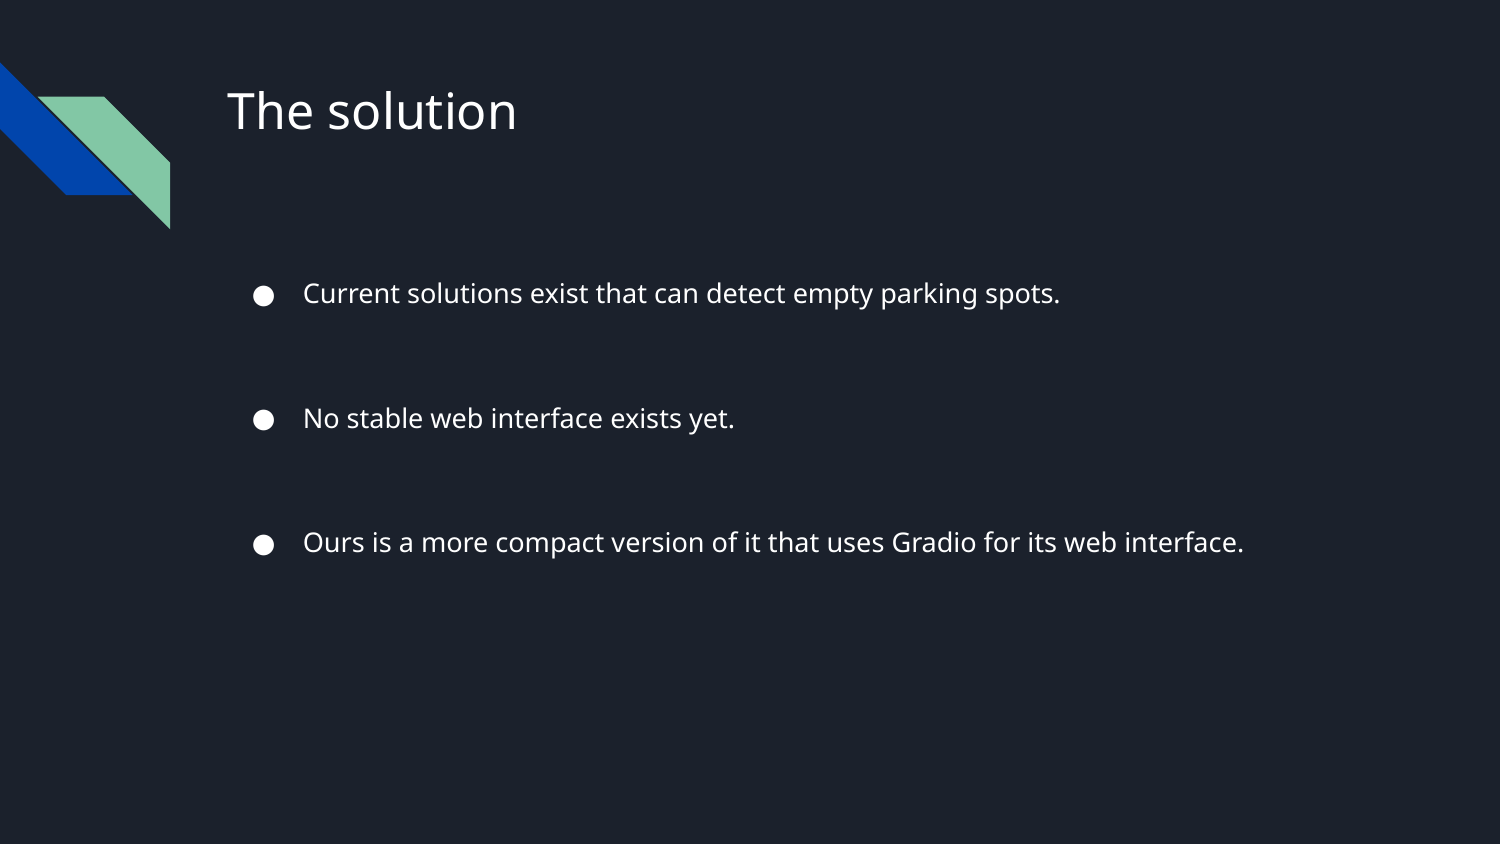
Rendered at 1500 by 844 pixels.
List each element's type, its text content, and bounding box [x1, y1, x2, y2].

title The solution [212, 64, 1368, 215]
list Current solutions exist that can detect empty parking spots. No stable web interface exists yet. Ours is a more compact version of it that uses Gradio for its web interface. [212, 257, 1368, 735]
